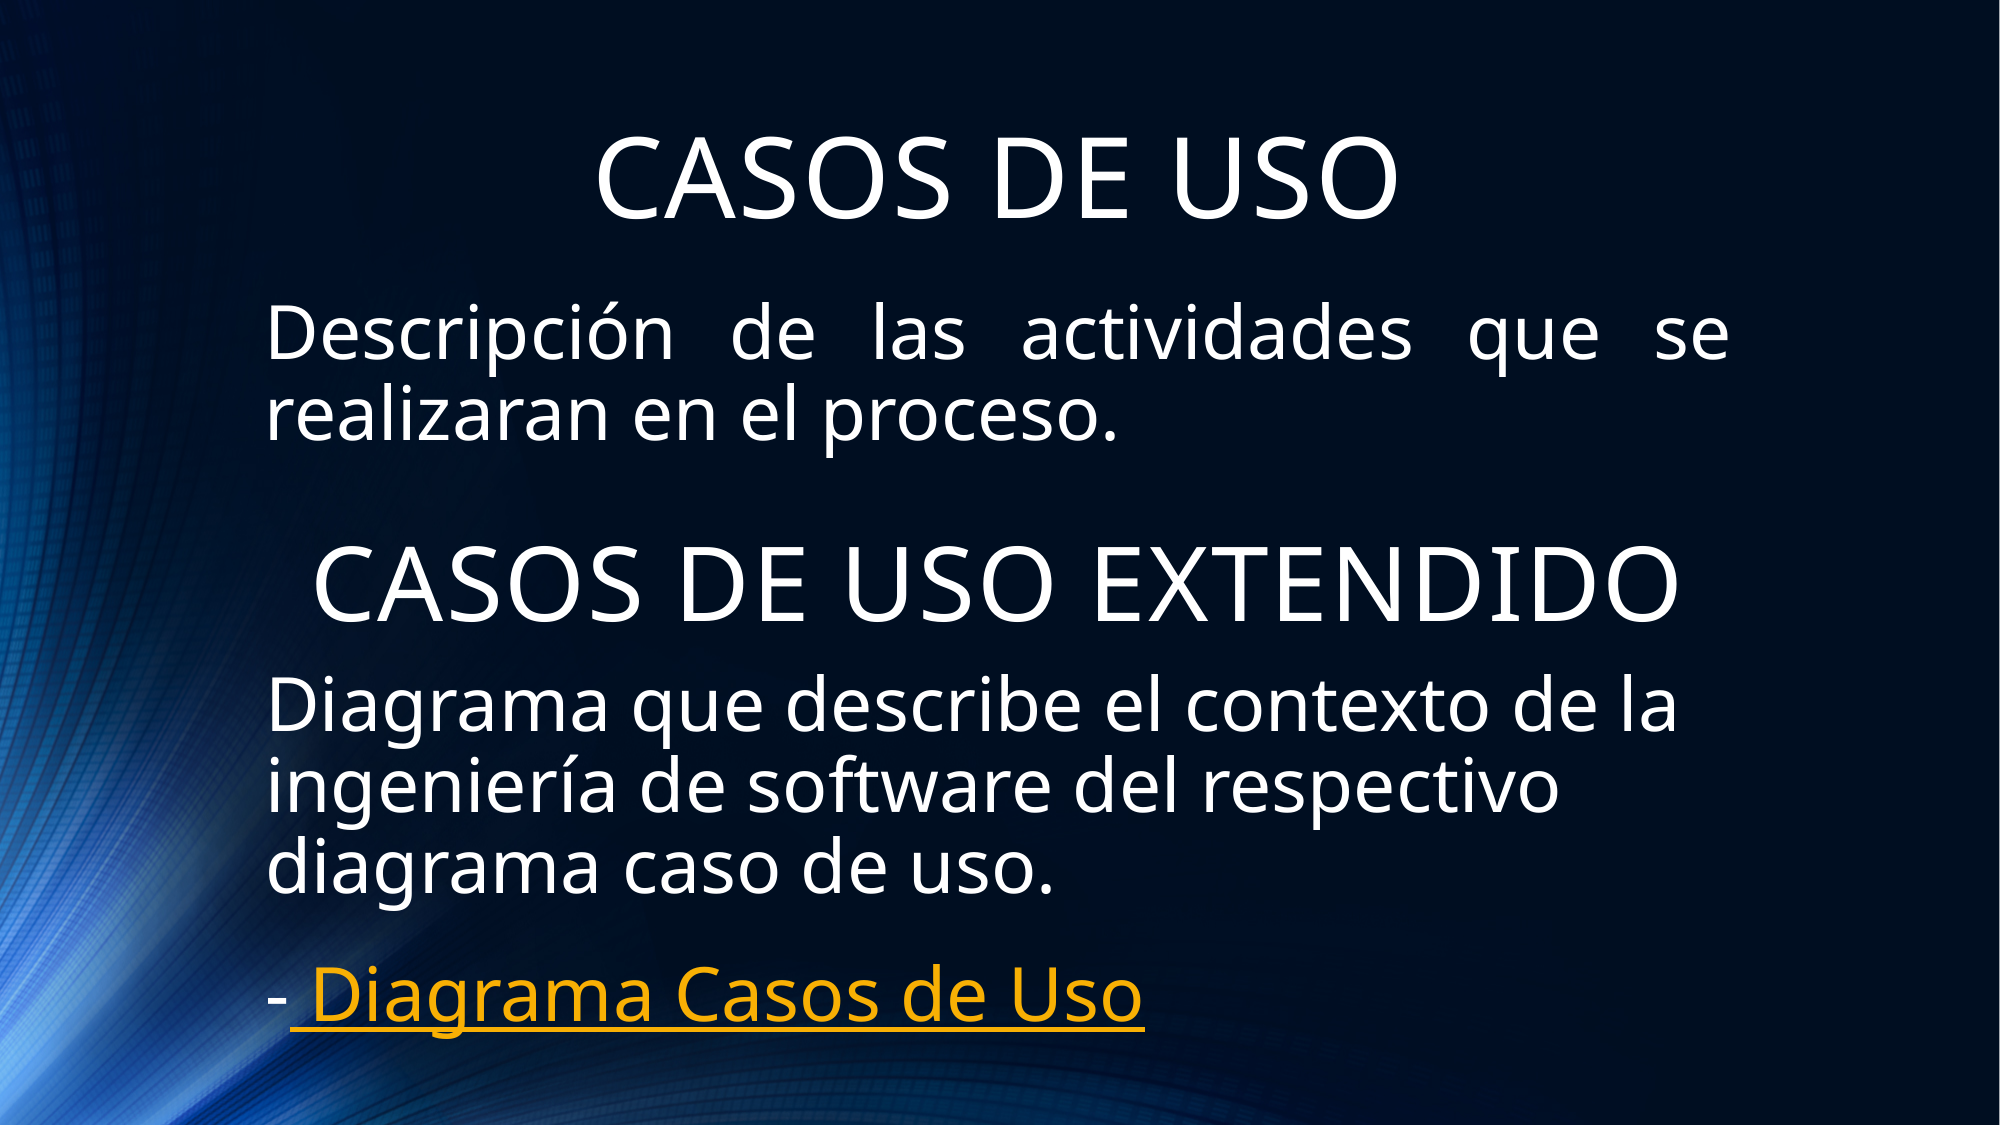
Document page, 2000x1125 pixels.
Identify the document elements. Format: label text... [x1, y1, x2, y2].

text_box Diagrama que describe el contexto de la ingeniería de software del respectivo diagrama caso de uso. - Diagrama Casos de Uso [250, 659, 1749, 1125]
picture [0, 0, 2000, 1125]
text_box CASOS DE USO EXTENDIDO [248, 426, 1749, 652]
title CASOS DE USO [248, 25, 1749, 251]
list Descripción de las actividades que se realizaran en el proceso. [249, 287, 1749, 426]
